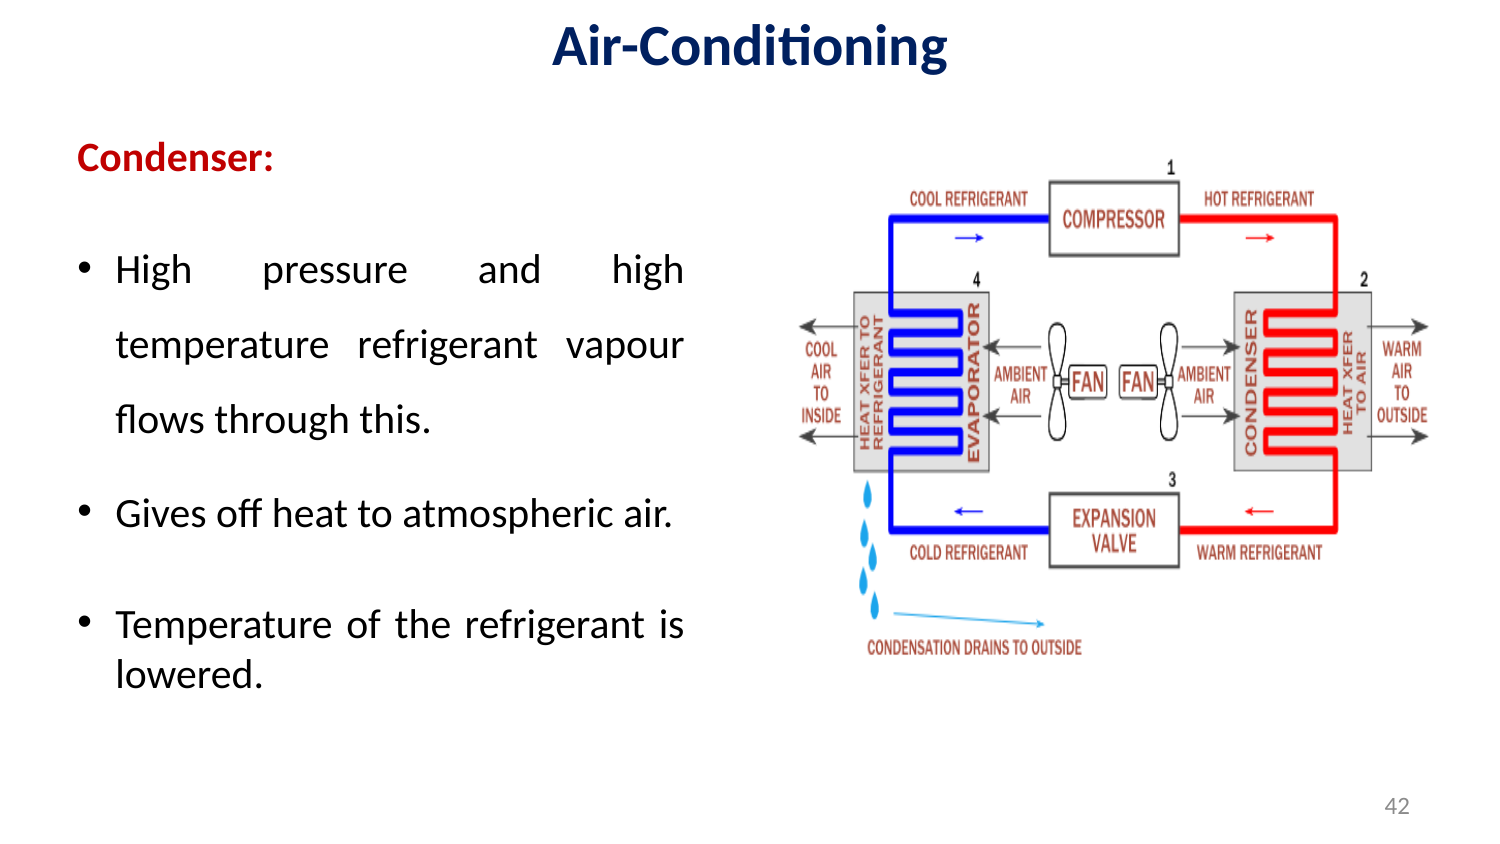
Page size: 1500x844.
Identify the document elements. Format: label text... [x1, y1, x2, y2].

picture [787, 146, 1438, 673]
title Air-Conditioning [74, 18, 1426, 66]
list Condenser: High pressure and high temperature refrigerant vapour flows through this. Gives off heat to atmospheric air. Temperature of the refrigerant is lowered. [62, 121, 701, 788]
slide_number 42 [1074, 782, 1425, 828]
